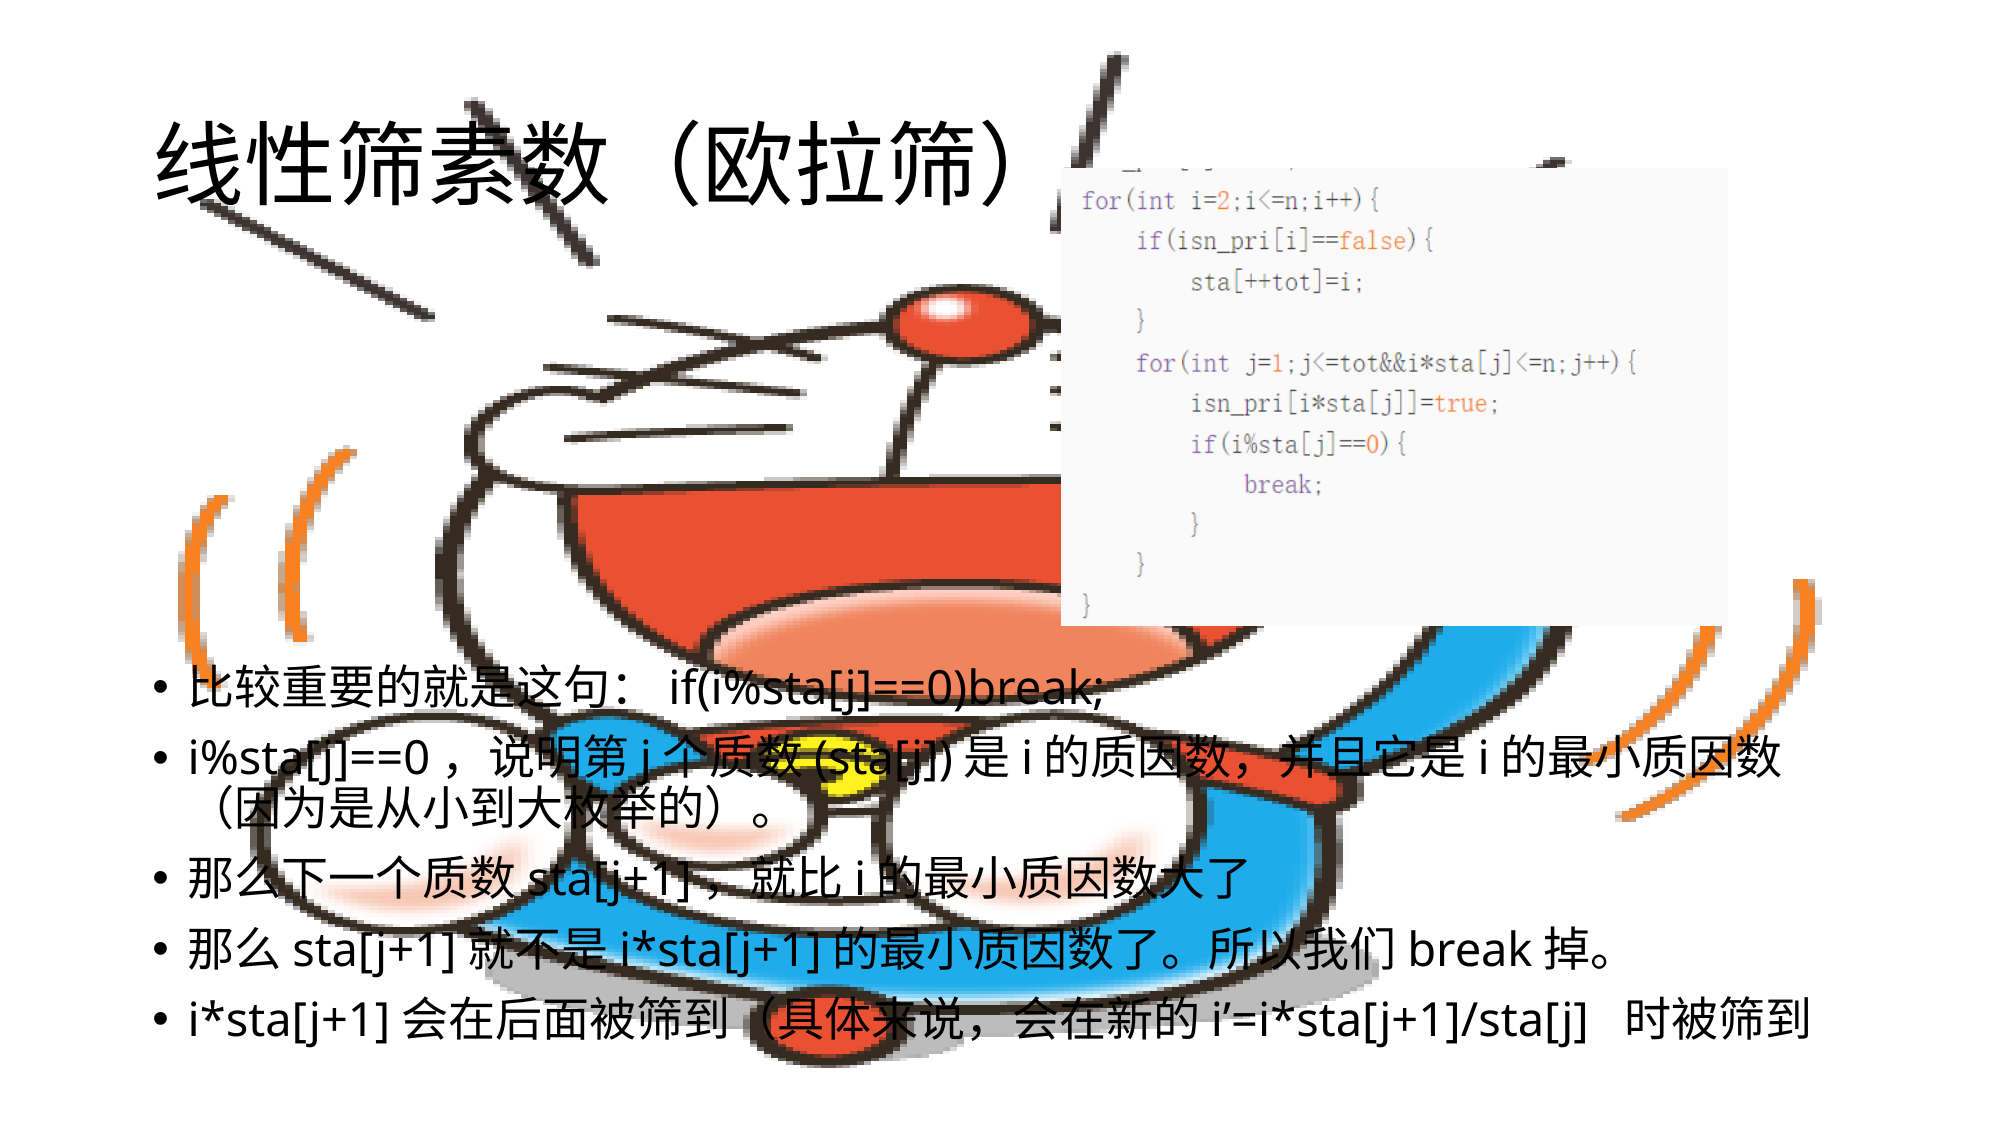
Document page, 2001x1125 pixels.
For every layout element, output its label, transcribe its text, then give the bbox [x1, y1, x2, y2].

title 线性筛素数（欧拉筛） [137, 59, 1863, 278]
list 比较重要的就是这句：if(i%sta[j]==0)break; i%sta[j]==0，说明第j个质数(sta[j])是i的质因数，并且它是i的最小质因数（因为是从小到大枚举的）。 那么下一个质数sta[j+1]，就比i的最小质因数大了 那么sta[j+1]就不是i*sta[j+1]的最小质因数了。所以我们break掉。 i*sta[j+1]会在后面被筛到（具体来说，会在新的i’=i*sta[j+1]/sta[j] 时被筛到 [137, 299, 1863, 1101]
picture [1061, 168, 1728, 626]
